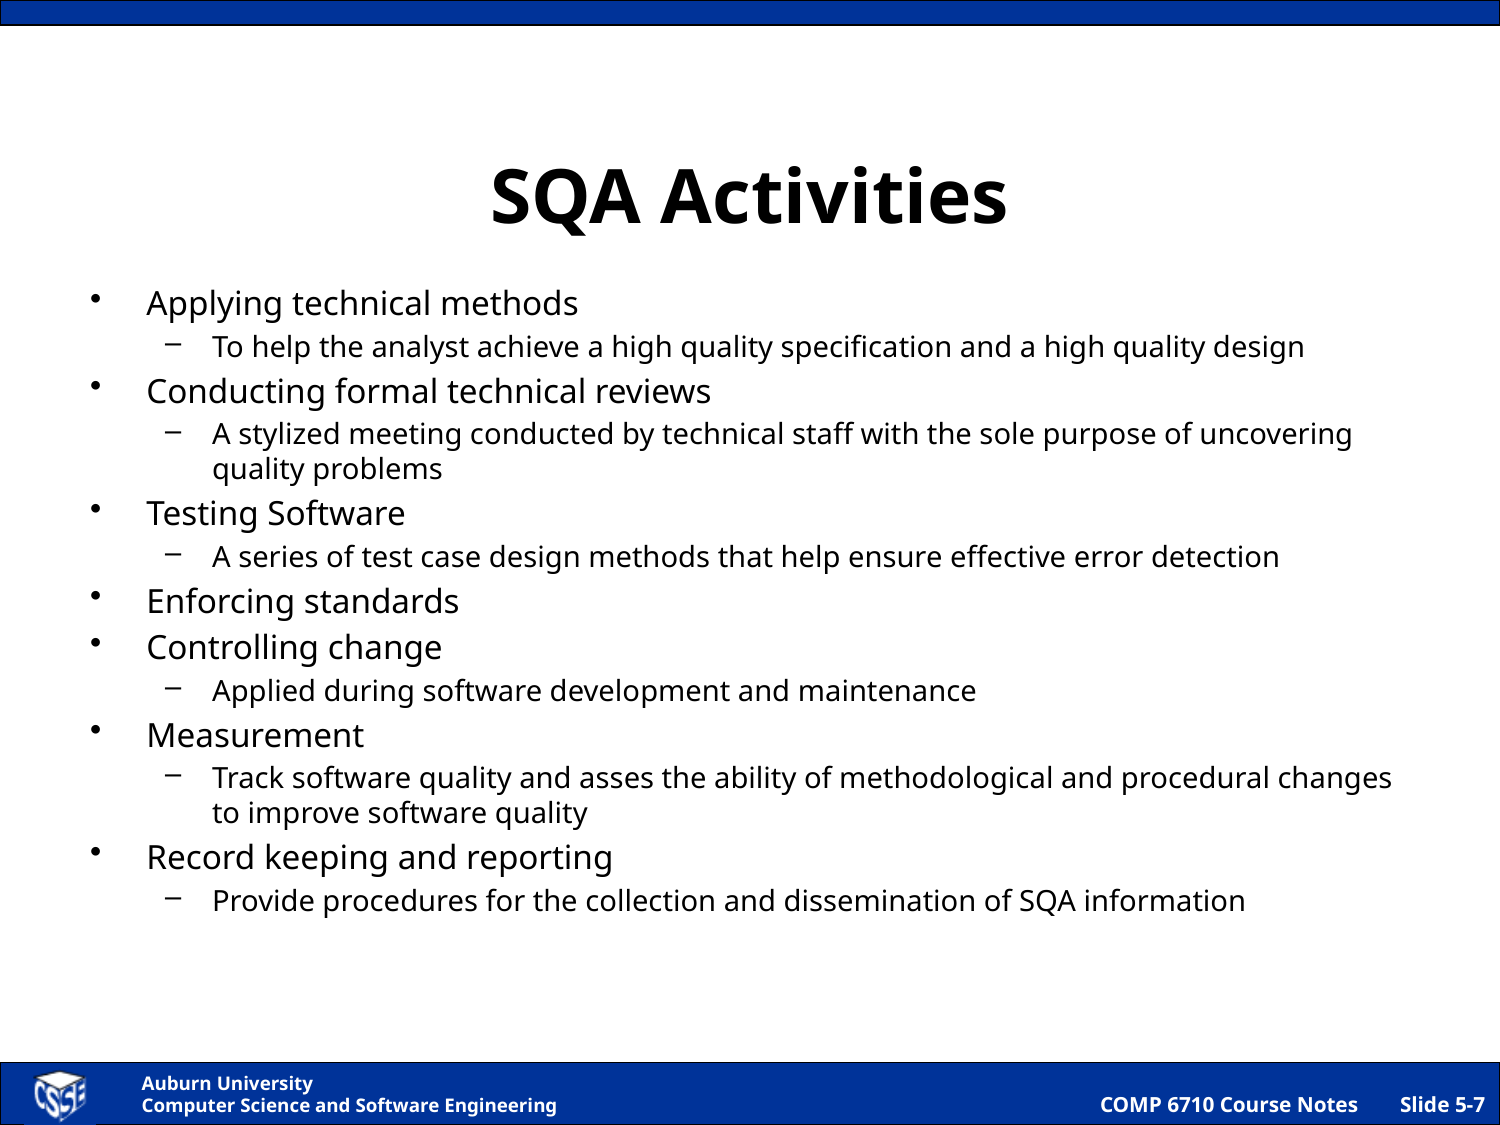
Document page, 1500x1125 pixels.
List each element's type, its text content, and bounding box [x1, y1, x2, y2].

list Applying technical methods To help the analyst achieve a high quality specification and a high quality design Conducting formal technical reviews A stylized meeting conducted by technical staff with the sole purpose of uncovering quality problems Testing Software A series of test case design methods that help ensure effective error detection Enforcing standards Controlling change Applied during software development and maintenance Measurement Track software quality and asses the ability of methodological and procedural changes to improve software quality Record keeping and reporting Provide procedures for the collection and dissemination of SQA information [74, 274, 1426, 1026]
title SQA Activities [112, 99, 1388, 274]
picture [24, 1066, 96, 1125]
